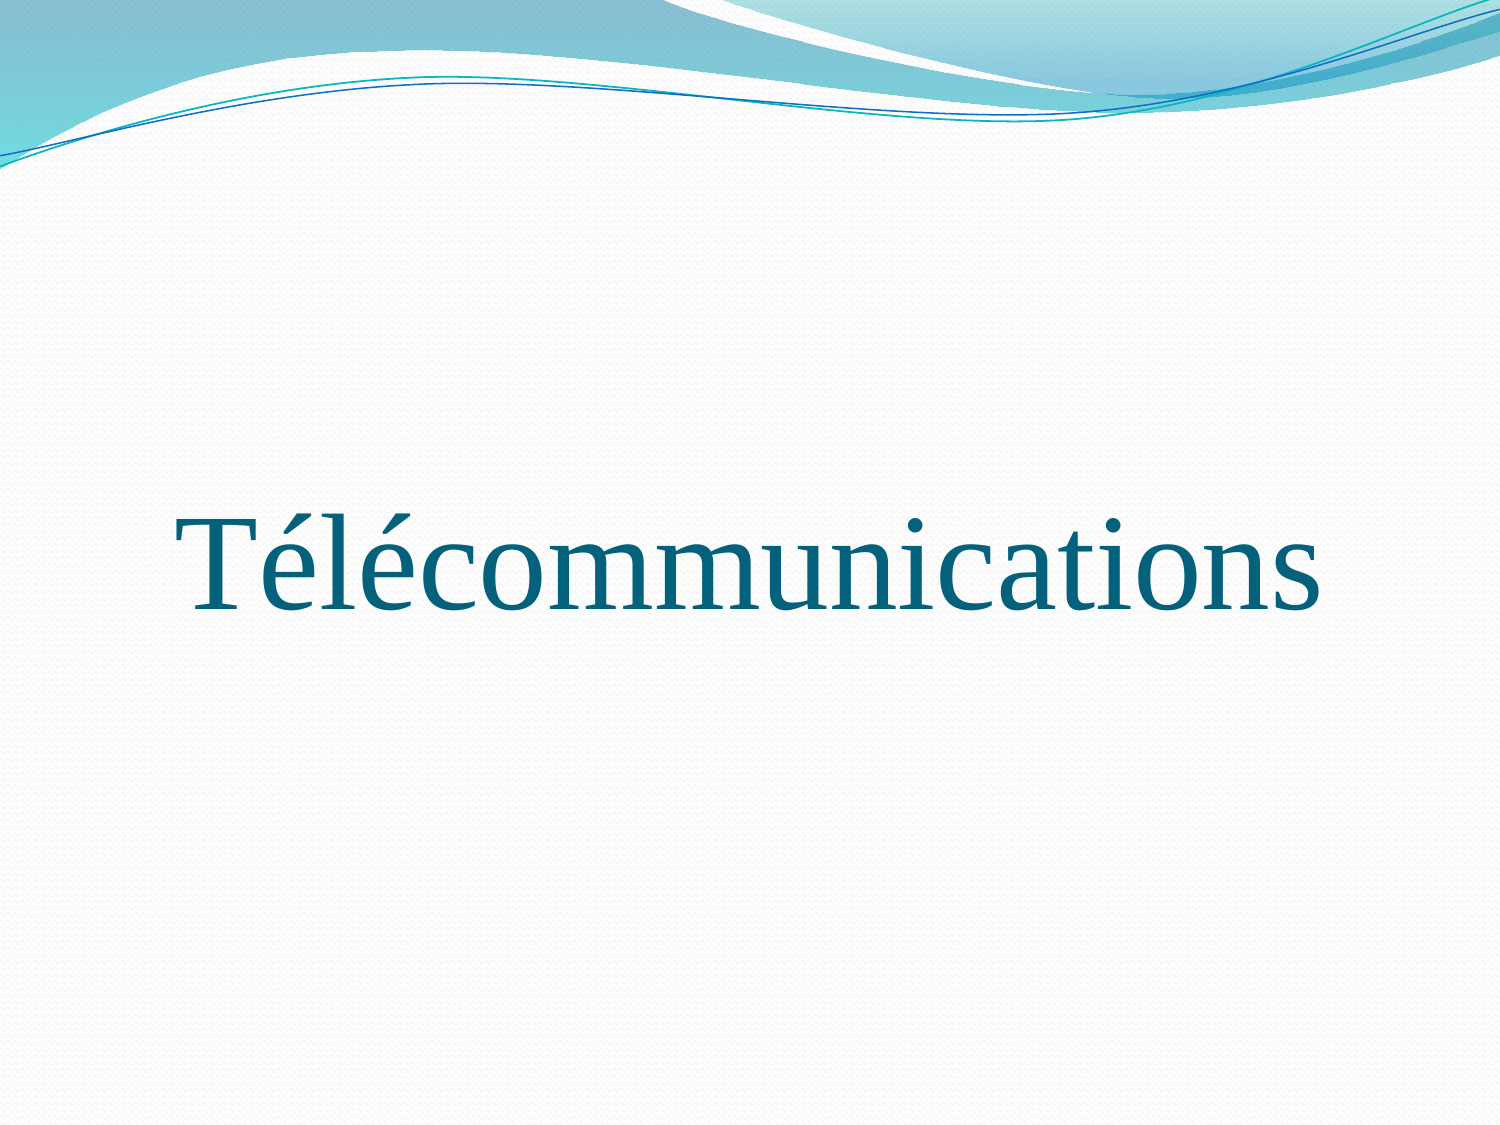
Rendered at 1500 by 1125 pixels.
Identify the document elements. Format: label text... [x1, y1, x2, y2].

title Télécommunications [174, 447, 1363, 638]
